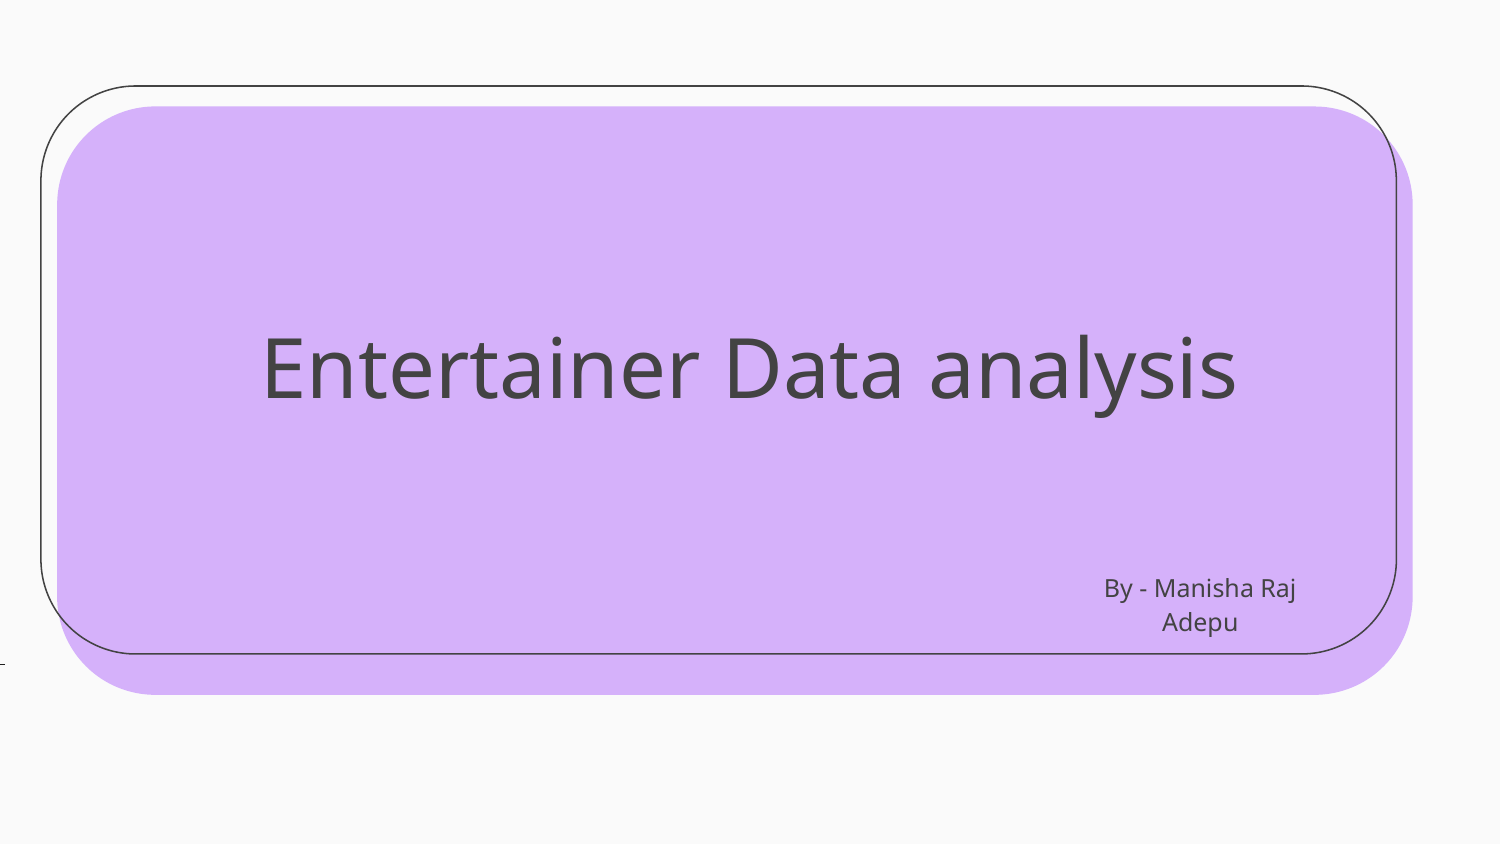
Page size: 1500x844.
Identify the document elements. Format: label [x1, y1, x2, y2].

text_box [40, 85, 1413, 695]
